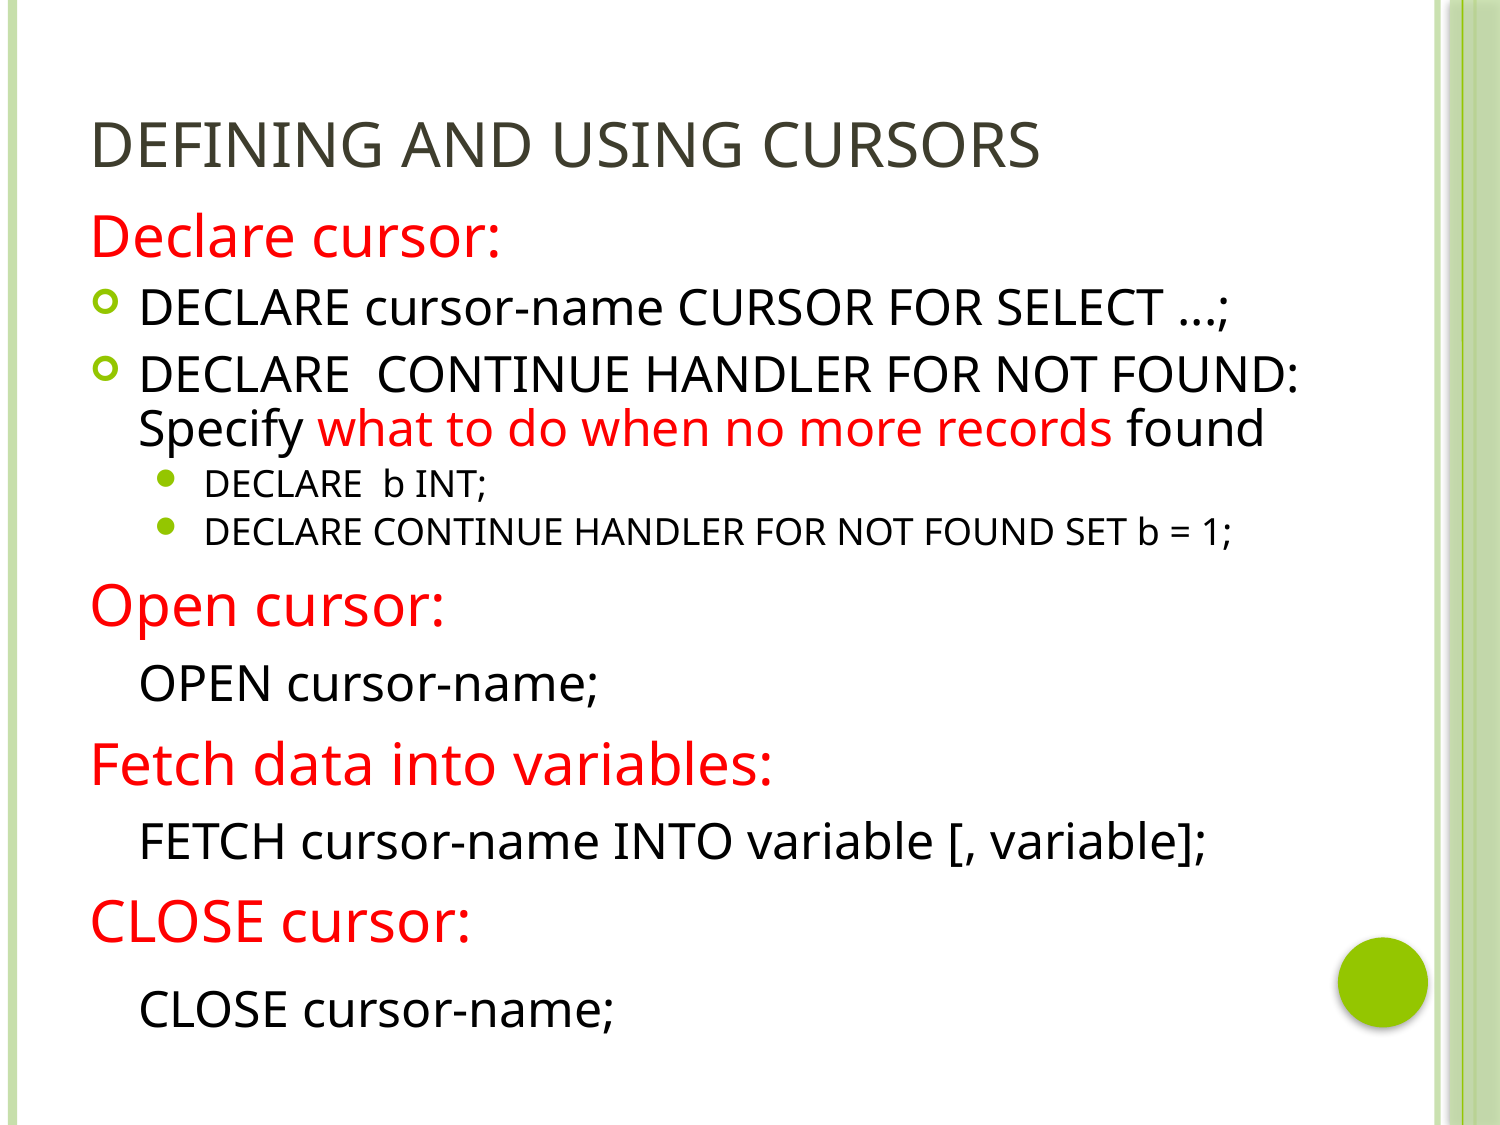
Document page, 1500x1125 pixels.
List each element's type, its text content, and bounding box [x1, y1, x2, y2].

list Declare cursor: DECLARE cursor-name CURSOR FOR SELECT ...; DECLARE CONTINUE HANDLER FOR NOT FOUND: Specify what to do when no more records found DECLARE b INT; DECLARE CONTINUE HANDLER FOR NOT FOUND SET b = 1; Open cursor: OPEN cursor-name; Fetch data into variables: FETCH cursor-name INTO variable [, variable]; CLOSE cursor: CLOSE cursor-name; [75, 200, 1363, 1062]
title Defining and Using Cursors [75, 45, 1300, 188]
